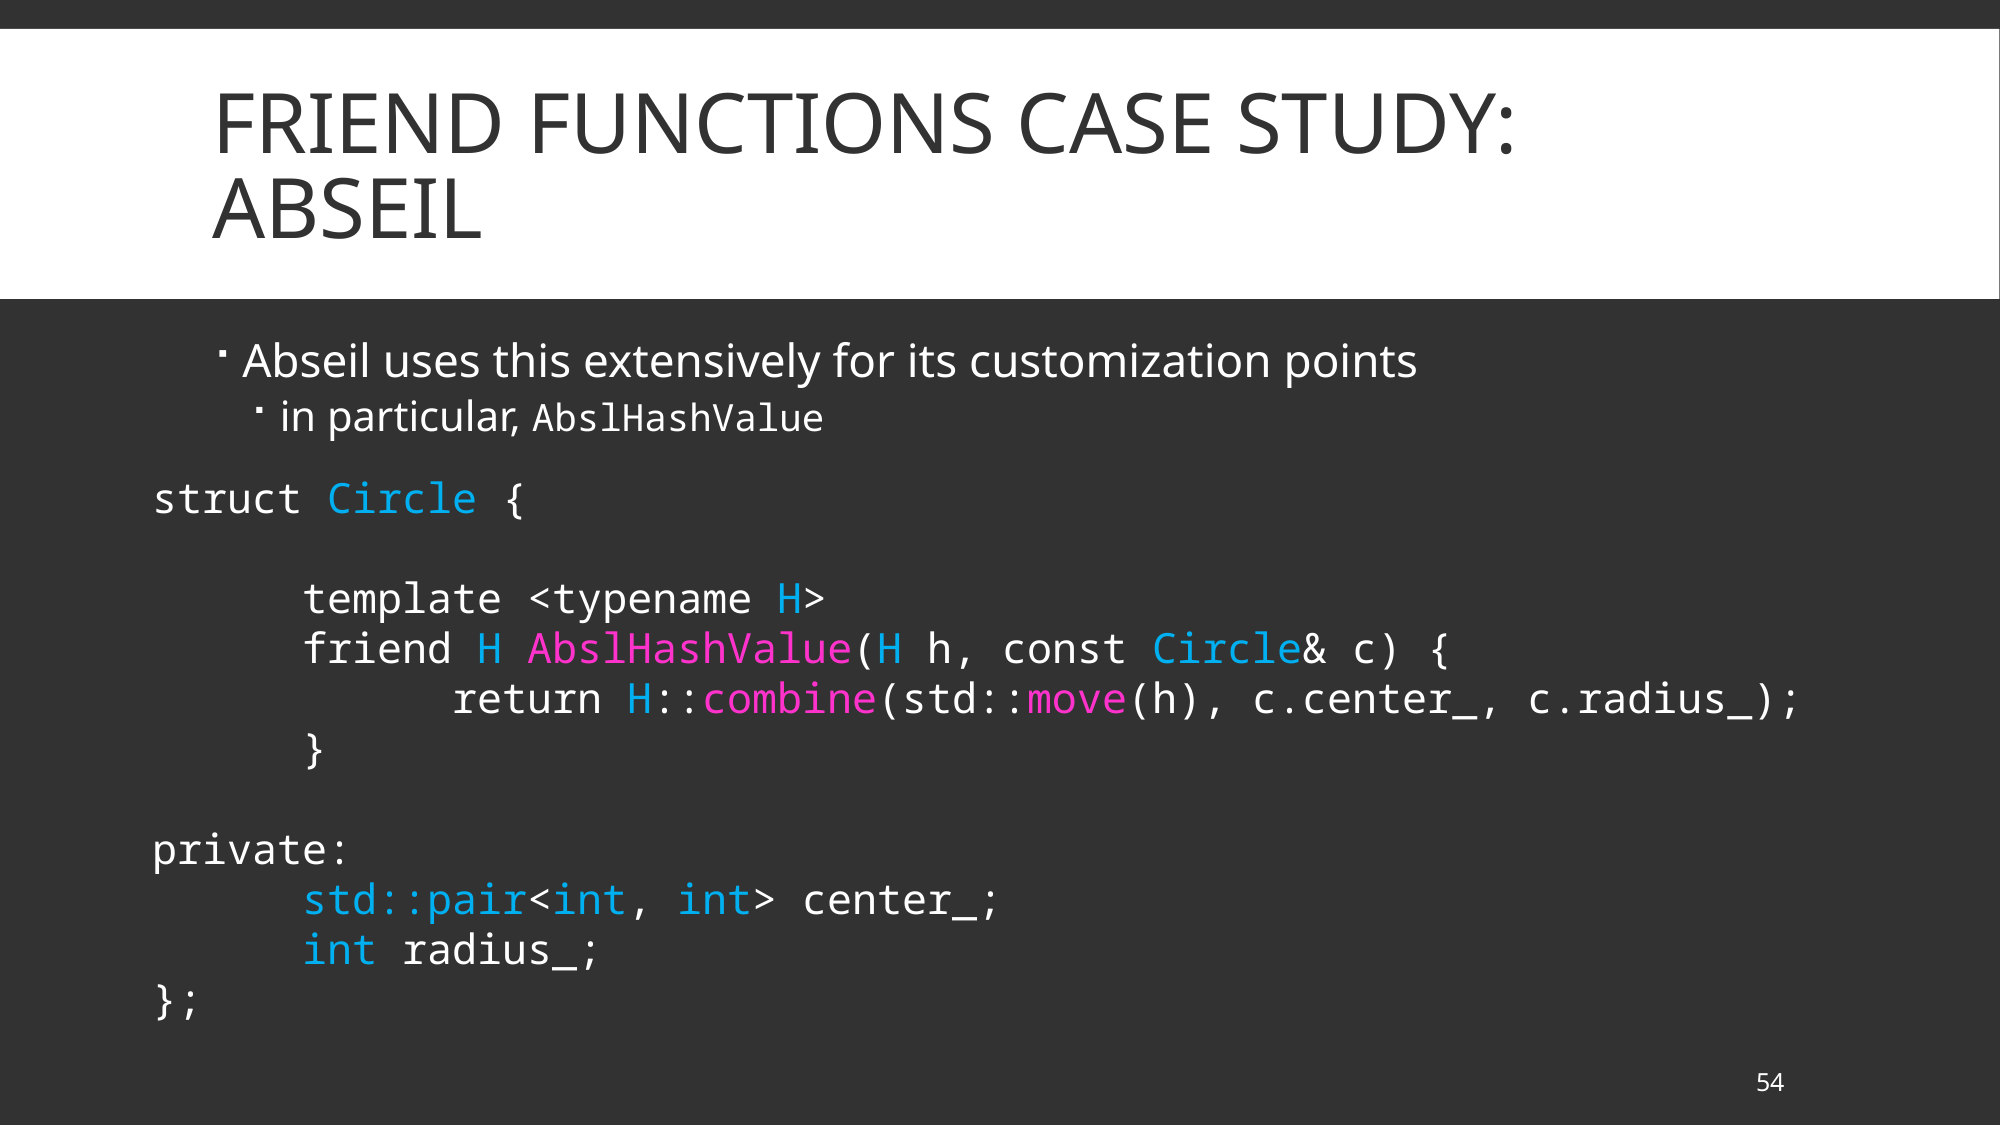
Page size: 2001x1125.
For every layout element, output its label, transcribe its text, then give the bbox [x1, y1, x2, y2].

title friend functions case study: abseil [197, 46, 1803, 295]
text_box struct Circle { template <typename H> friend H AbslHashValue(H h, const Circle& c) { return H::combine(std::move(h), c.center_, c.radius_); } private: std::pair<int, int> center_; int radius_; }; [137, 464, 1863, 1030]
slide_number 54 [1748, 1053, 1904, 1114]
list Abseil uses this extensively for its customization points in particular, AbslHashValue [197, 329, 1803, 464]
